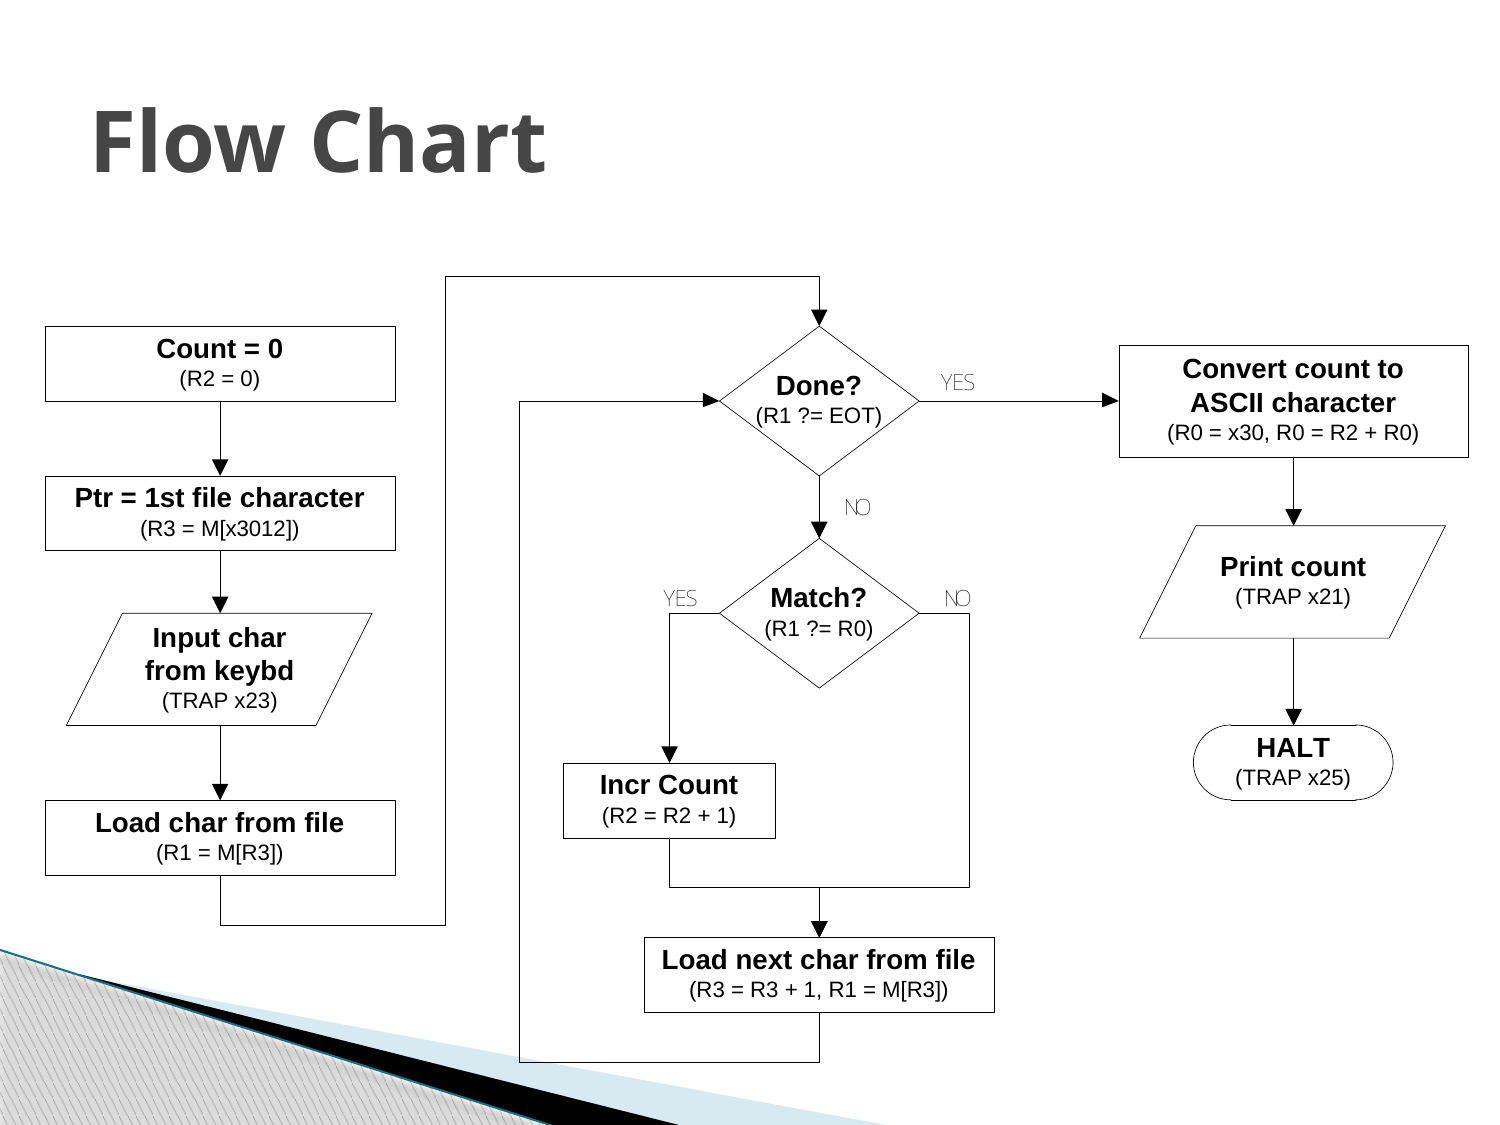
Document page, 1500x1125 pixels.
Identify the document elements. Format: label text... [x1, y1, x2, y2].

title Flow Chart [75, 45, 1425, 233]
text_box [41, 255, 1472, 1083]
